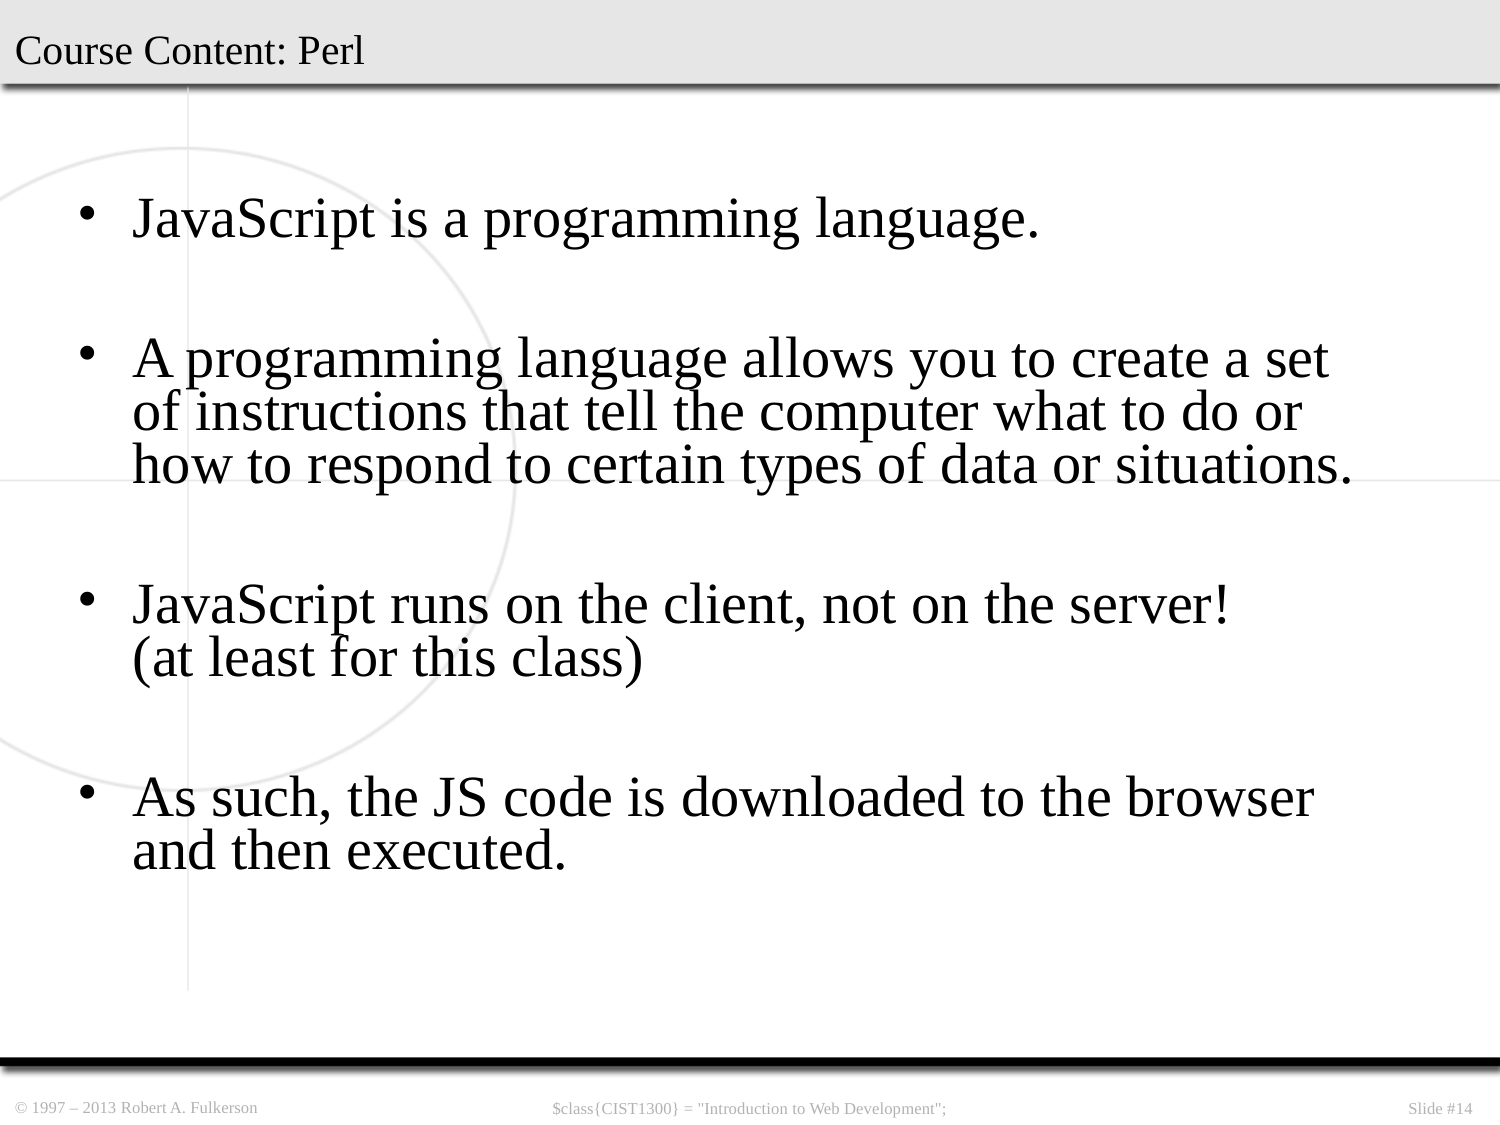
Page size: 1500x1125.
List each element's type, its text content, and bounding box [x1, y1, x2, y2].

title Course Content: Perl [0, 0, 1112, 100]
picture [0, 0, 1500, 1125]
list JavaScript is a programming language. A programming language allows you to create a set of instructions that tell the computer what to do or how to respond to certain types of data or situations. JavaScript runs on the client, not on the server! (at least for this class) As such, the JS code is downloaded to the browser and then executed. [62, 187, 1387, 950]
